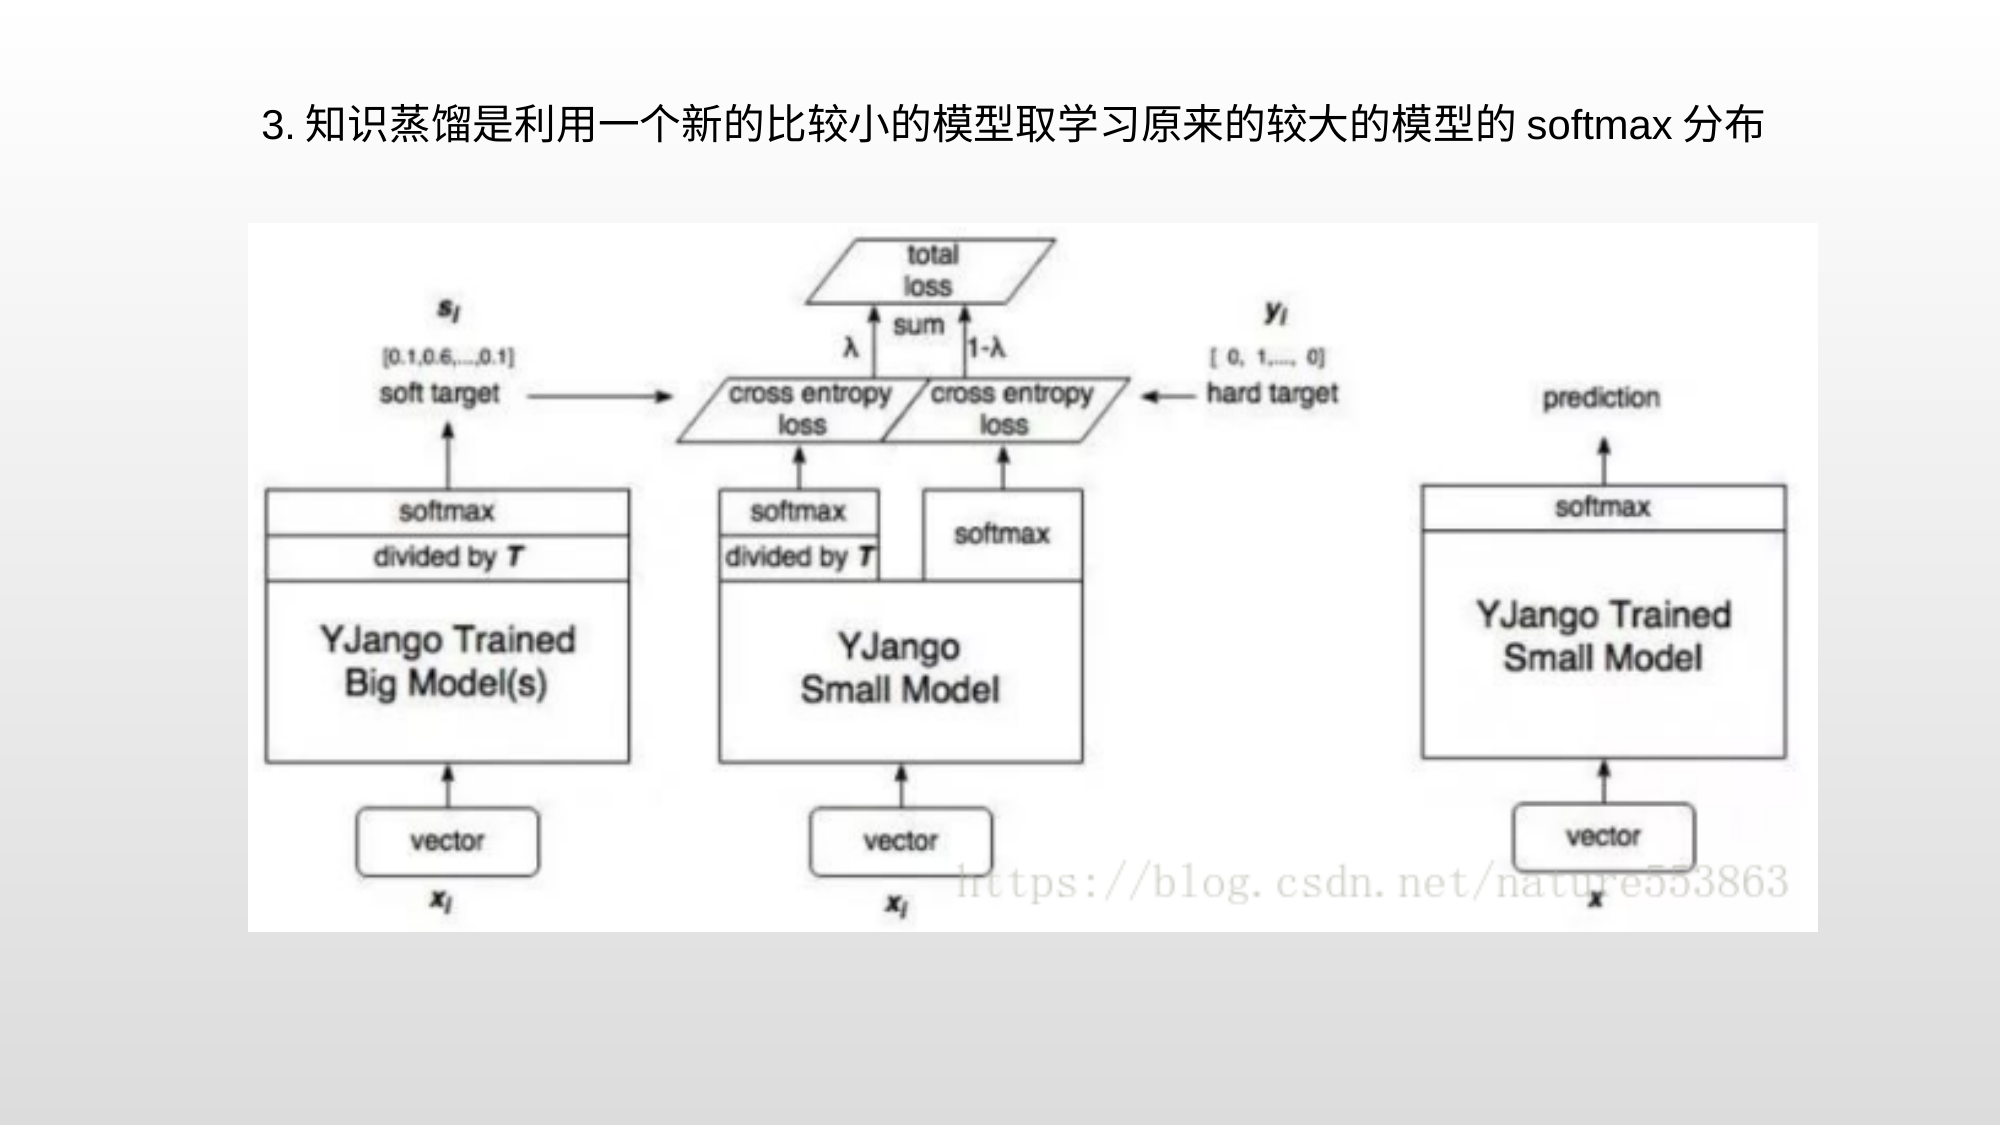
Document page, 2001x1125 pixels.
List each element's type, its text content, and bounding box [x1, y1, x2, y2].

picture [248, 223, 1818, 932]
text_box 3.知识蒸馏是利用一个新的比较小的模型取学习原来的较大的模型的softmax分布 [234, 90, 1818, 155]
